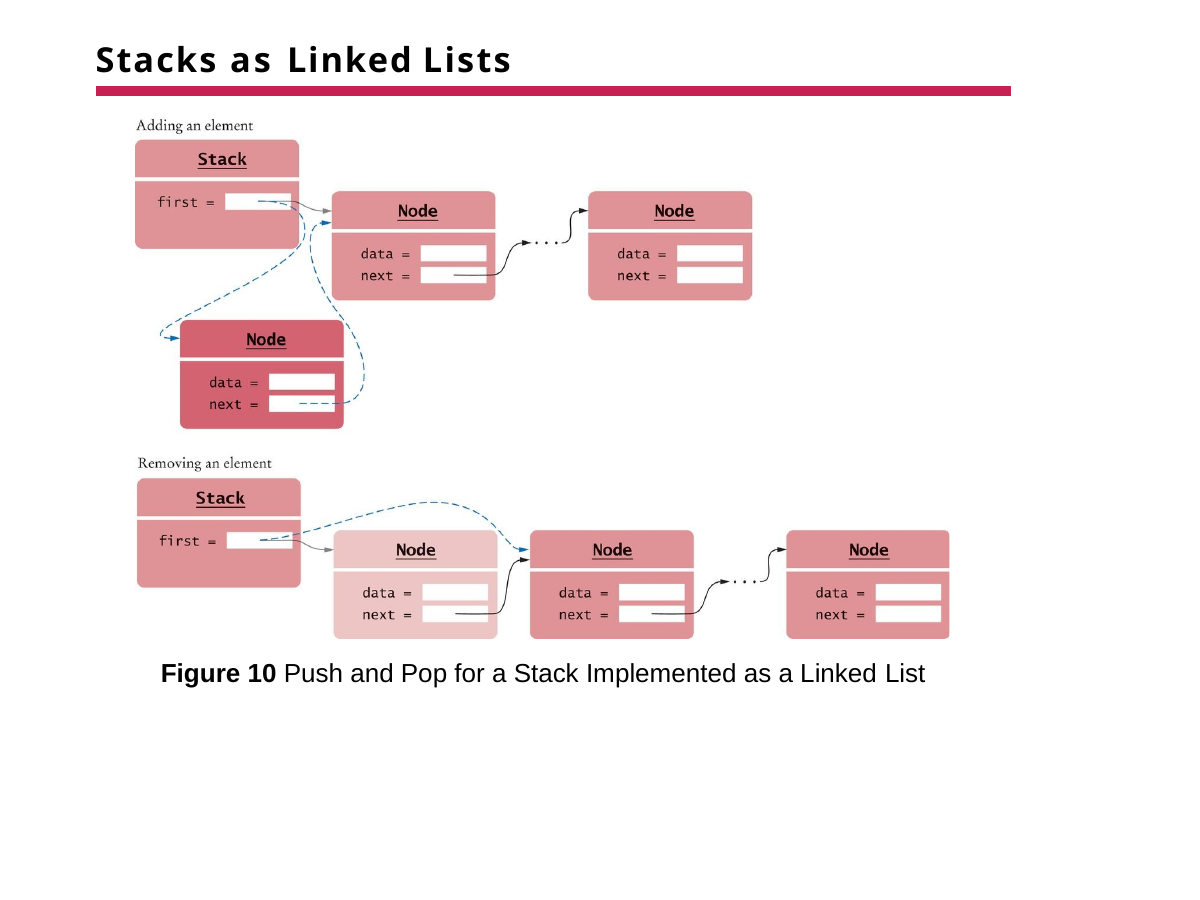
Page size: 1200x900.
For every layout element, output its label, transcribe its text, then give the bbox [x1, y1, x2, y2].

title Stacks as Linked Lists [93, 37, 1107, 189]
text_box Figure 10 Push and Pop for a Stack Implemented as a Linked List [158, 656, 928, 689]
text_box [135, 117, 950, 639]
